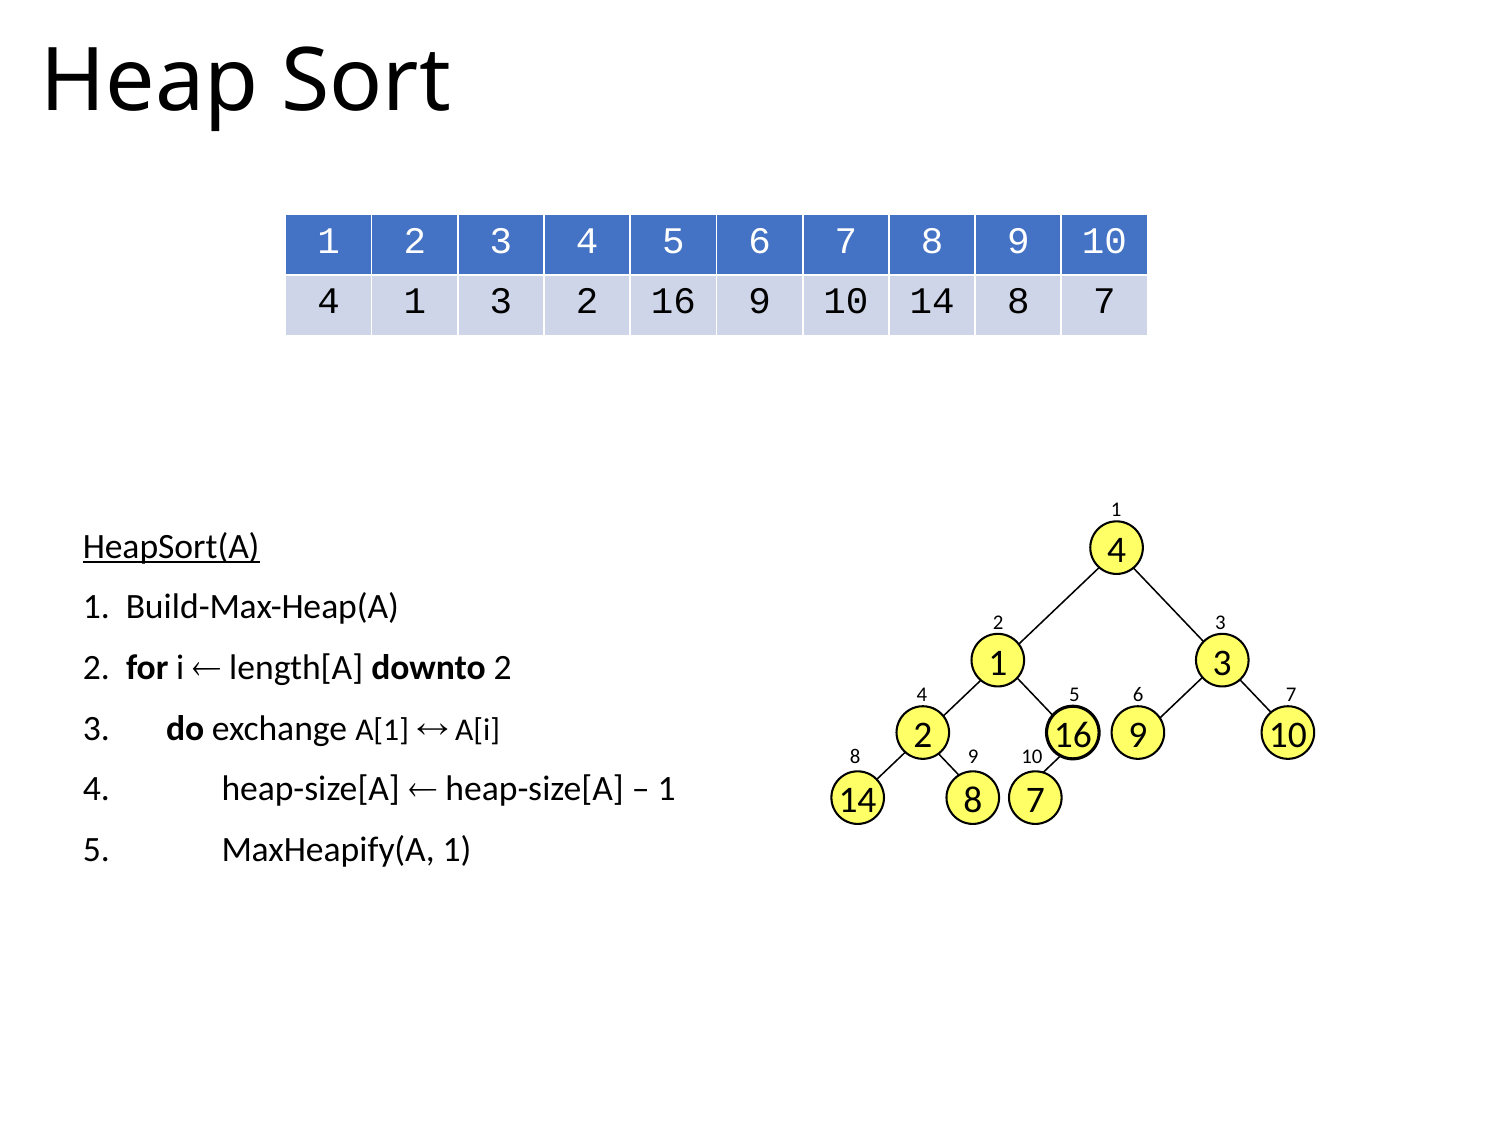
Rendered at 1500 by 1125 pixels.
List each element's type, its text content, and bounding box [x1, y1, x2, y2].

table_cell 10 [804, 276, 888, 335]
table_cell 2 [545, 276, 629, 335]
table_cell 1 [372, 276, 457, 335]
table_cell 3 [459, 276, 543, 335]
table_header 6 [717, 215, 802, 274]
text_box HeapSort(A) 1. Build-Max-Heap(A) 2. for i  length[A] downto 2 3. do exchange A[1]  A[i] 4. heap-size[A]  heap-size[A] – 1 5. MaxHeapify(A, 1) [67, 515, 943, 879]
table_header 4 [545, 215, 629, 274]
table_header 5 [631, 215, 716, 274]
table_header 9 [976, 215, 1060, 274]
table_cell 16 [631, 276, 716, 335]
table_header 2 [372, 215, 457, 274]
table_cell 4 [286, 276, 371, 335]
table_cell 7 [1062, 276, 1147, 335]
table_header 1 [286, 215, 371, 274]
table_cell 9 [717, 276, 802, 335]
table_header 7 [804, 215, 888, 274]
title Heap Sort [25, 26, 1469, 138]
table_header 3 [459, 215, 543, 274]
table_header 10 [1062, 215, 1147, 274]
table_cell 8 [976, 276, 1060, 335]
table_header 8 [890, 215, 974, 274]
table_cell 14 [890, 276, 974, 335]
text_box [831, 488, 1315, 824]
